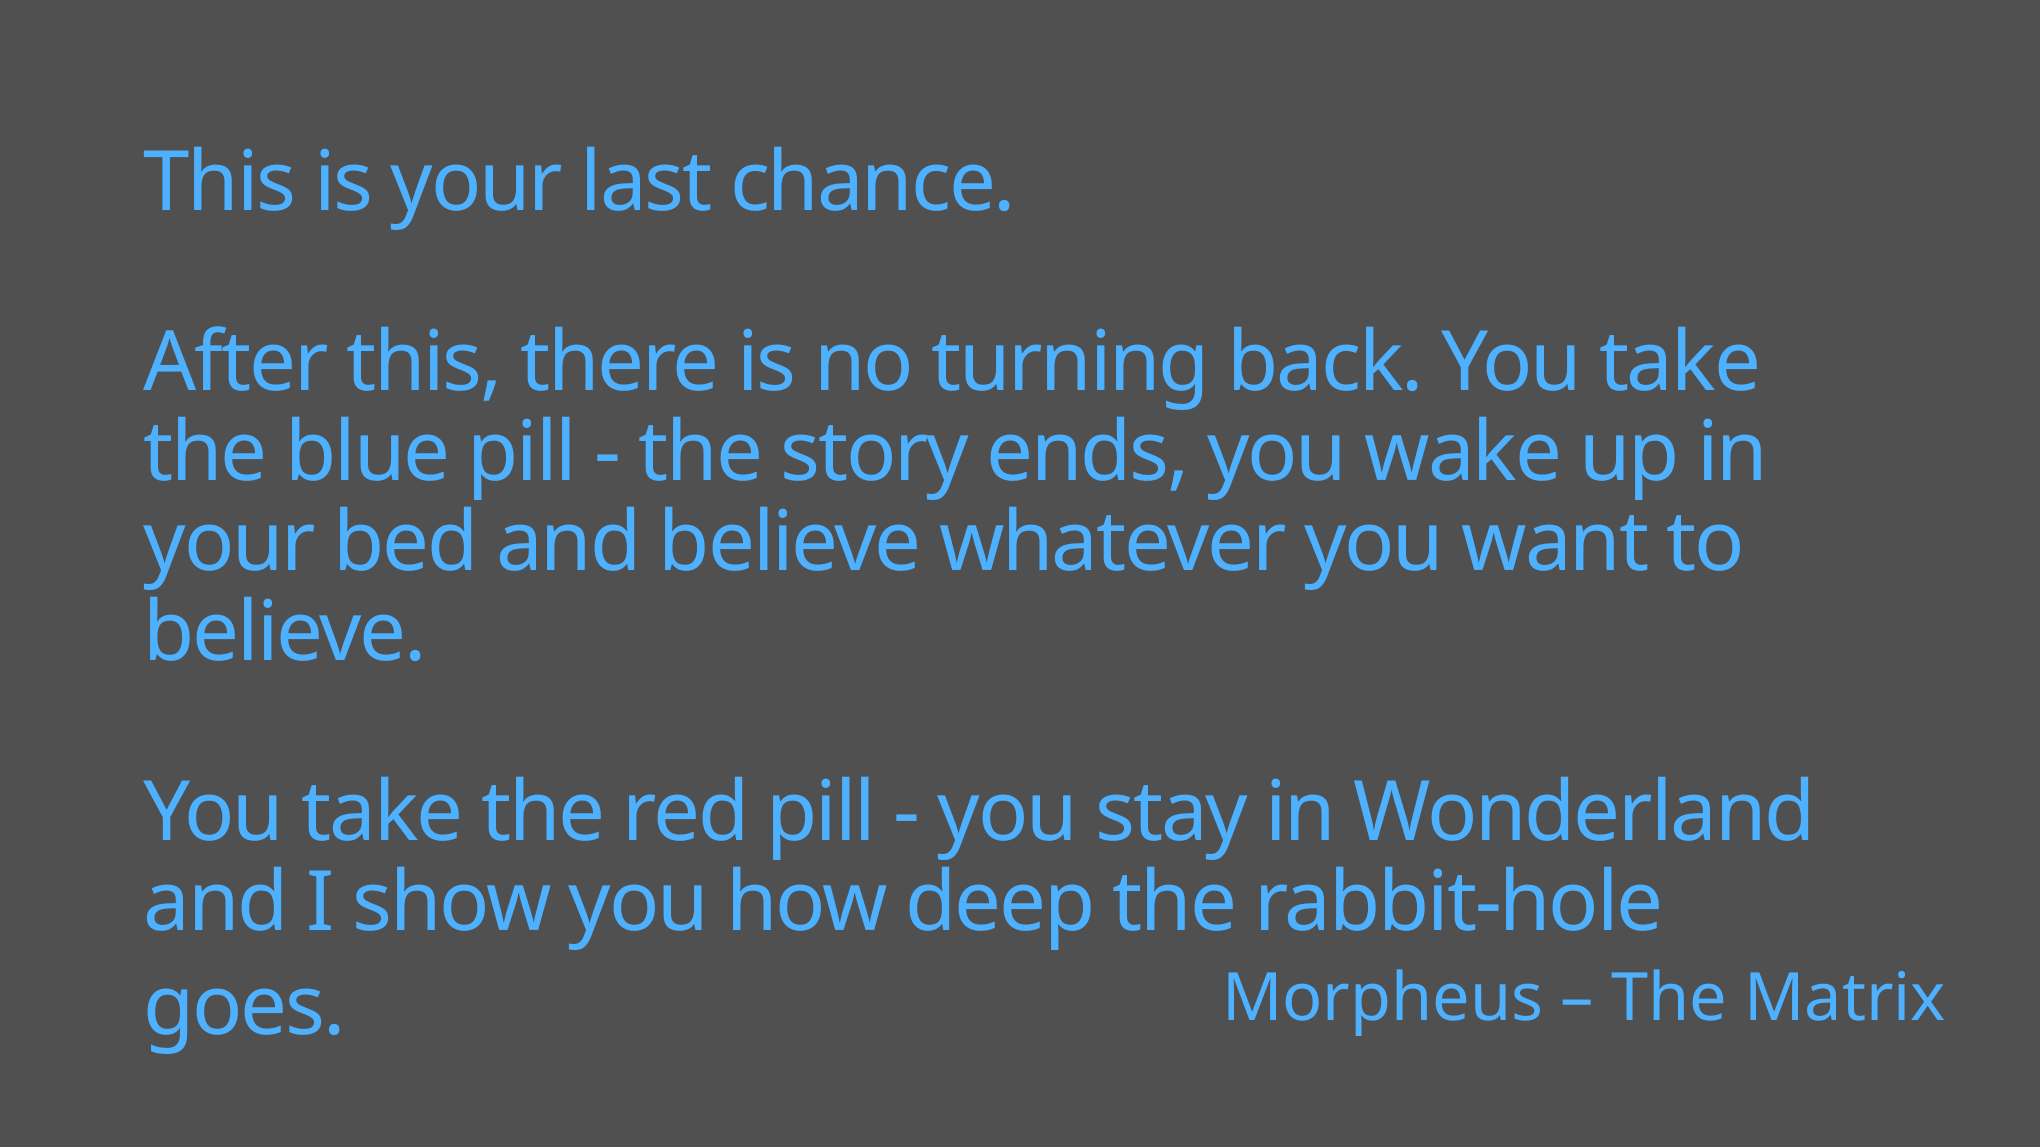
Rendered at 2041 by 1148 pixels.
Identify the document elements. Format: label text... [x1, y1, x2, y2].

text_box Morpheus – The Matrix [1182, 923, 1972, 1075]
title This is your last chance. After this, there is no turning back. You take the blue pill - the story ends, you wake up in your bed and believe whatever you want to believe. You take the red pill - you stay in Wonderland and I show you how deep the rabbit-hole goes. [120, 123, 1921, 887]
